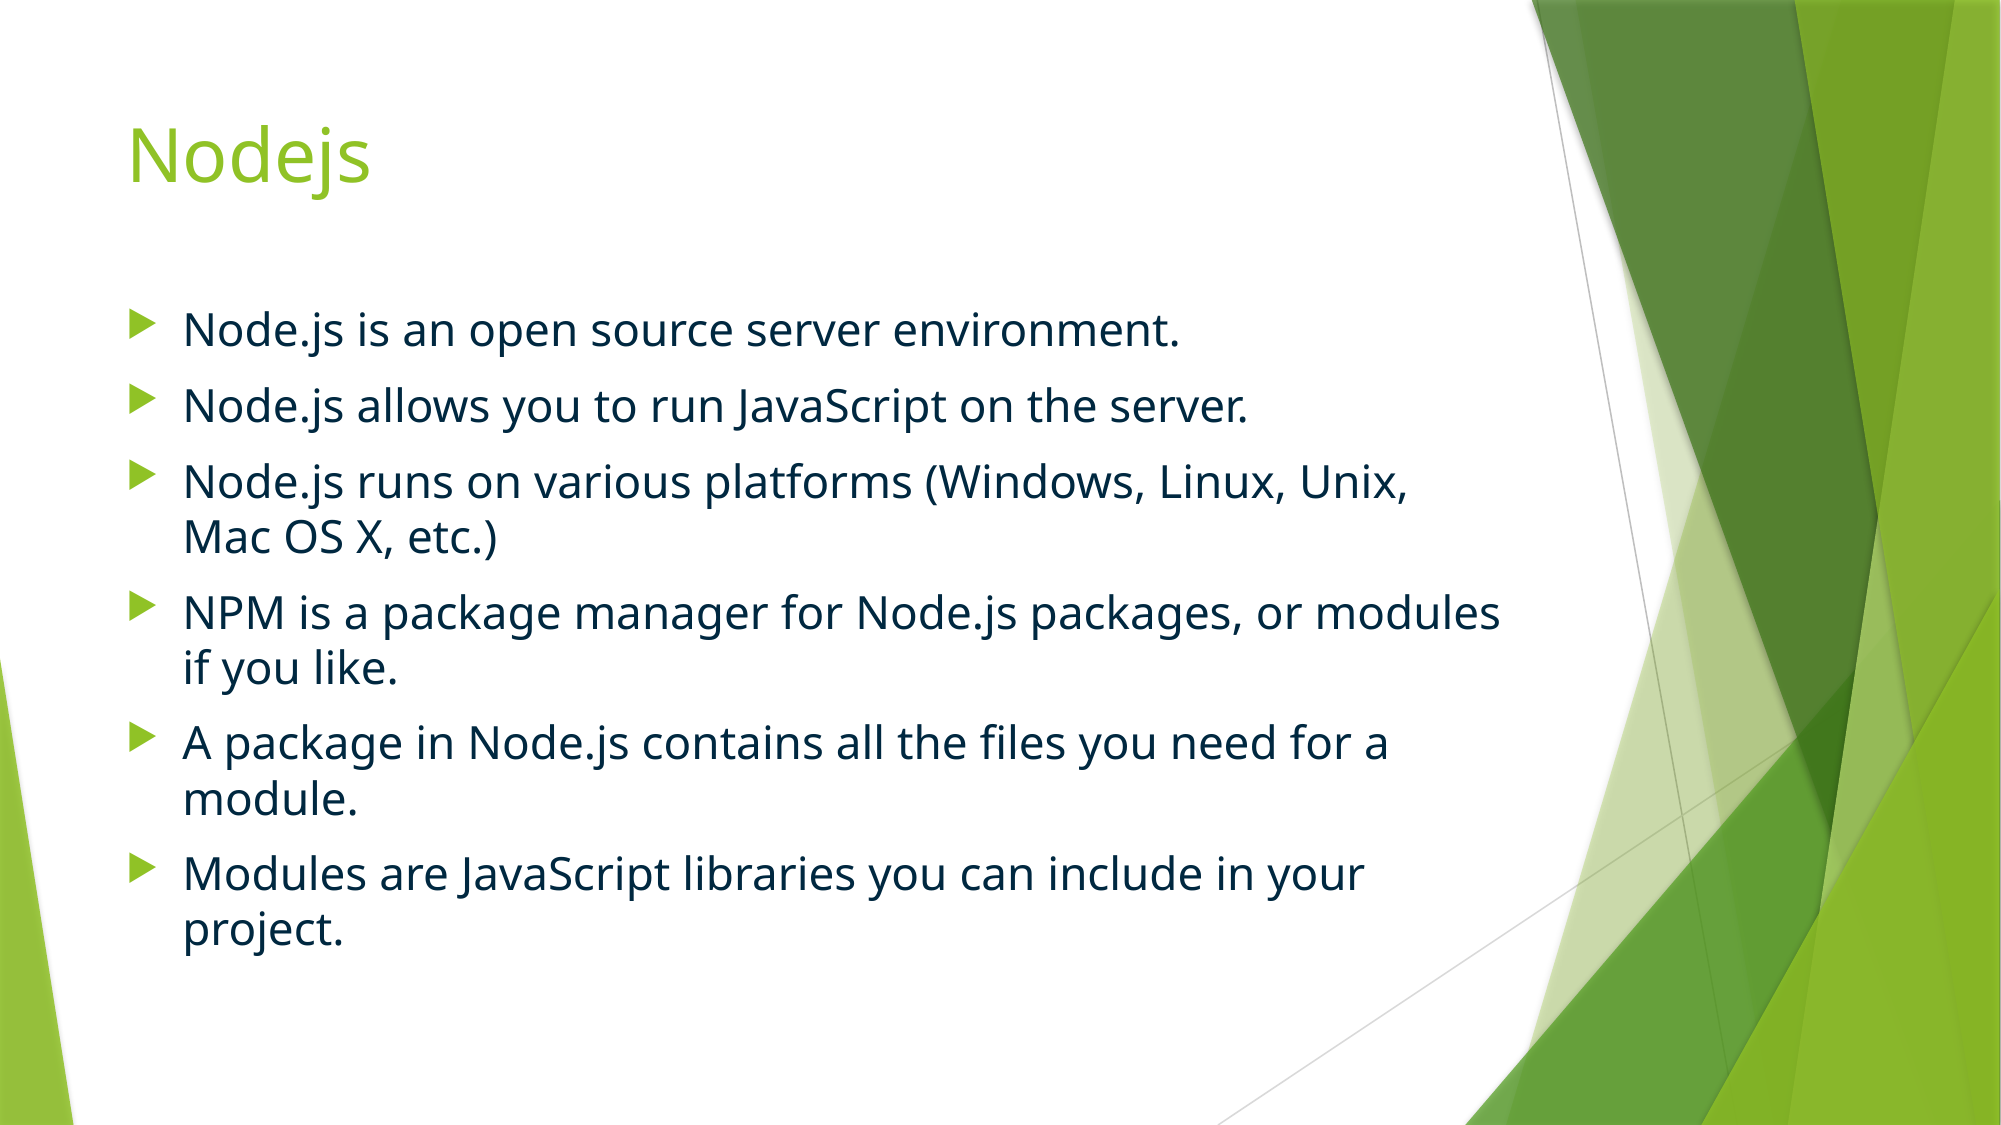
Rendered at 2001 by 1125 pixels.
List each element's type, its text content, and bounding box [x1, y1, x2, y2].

list Node.js is an open source server environment. Node.js allows you to run JavaScript on the server. Node.js runs on various platforms (Windows, Linux, Unix, Mac OS X, etc.) NPM is a package manager for Node.js packages, or modules if you like. A package in Node.js contains all the files you need for a module. Modules are JavaScript libraries you can include in your project. [111, 293, 1522, 931]
title Nodejs [111, 99, 1522, 293]
